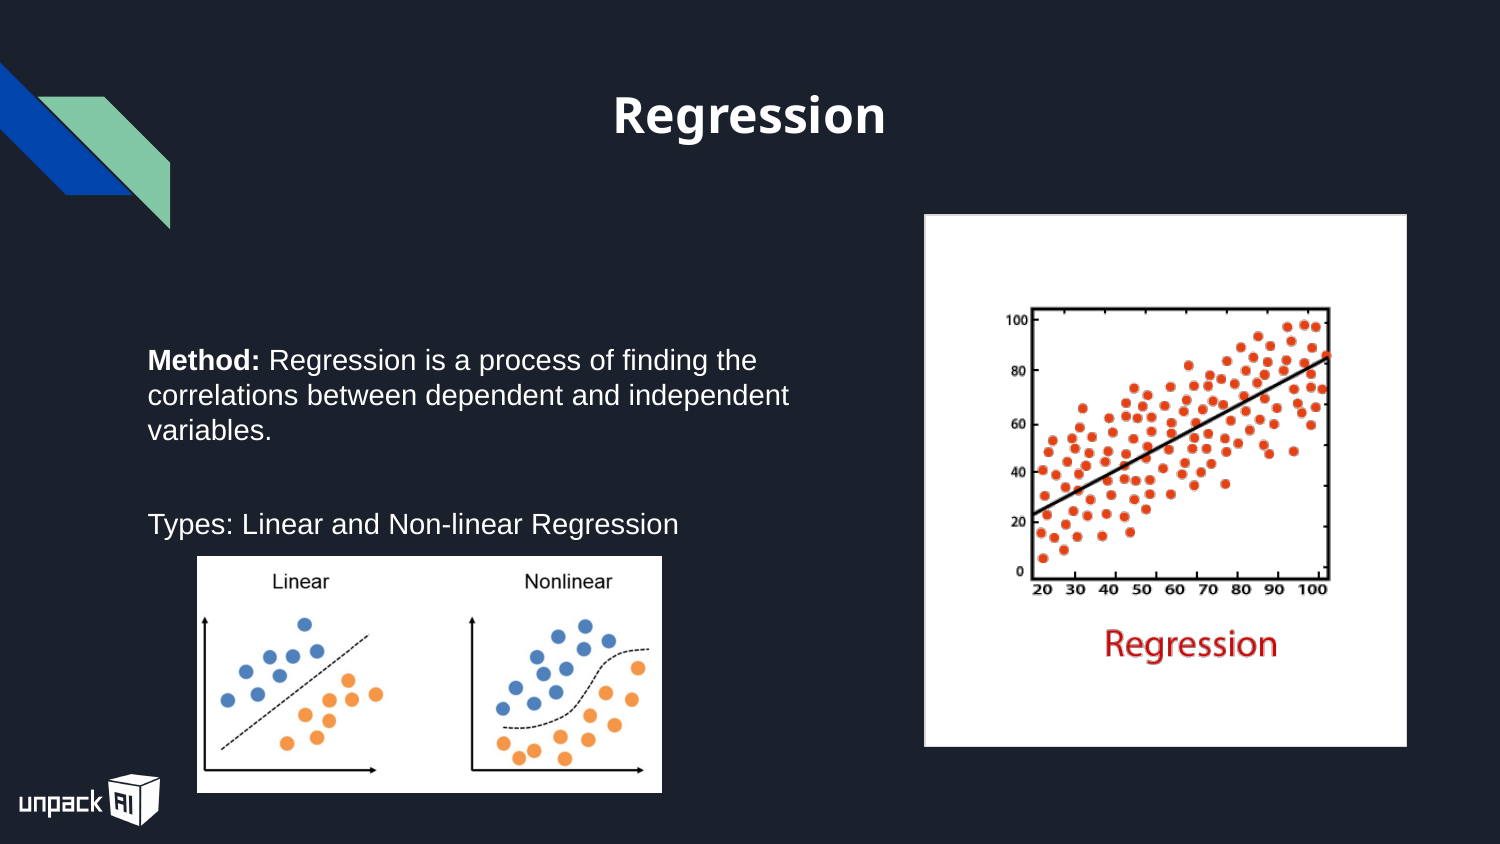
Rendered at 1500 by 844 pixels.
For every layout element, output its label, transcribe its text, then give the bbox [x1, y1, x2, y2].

picture [994, 294, 1338, 667]
text_box Method: Regression is a process of finding the correlations between dependent and independent variables. [132, 326, 845, 462]
text_box Types: Linear and Non-linear Regression [132, 490, 845, 556]
title Regression [58, 68, 1442, 166]
picture [197, 555, 663, 793]
text_box [925, 215, 1407, 747]
picture [14, 774, 160, 826]
